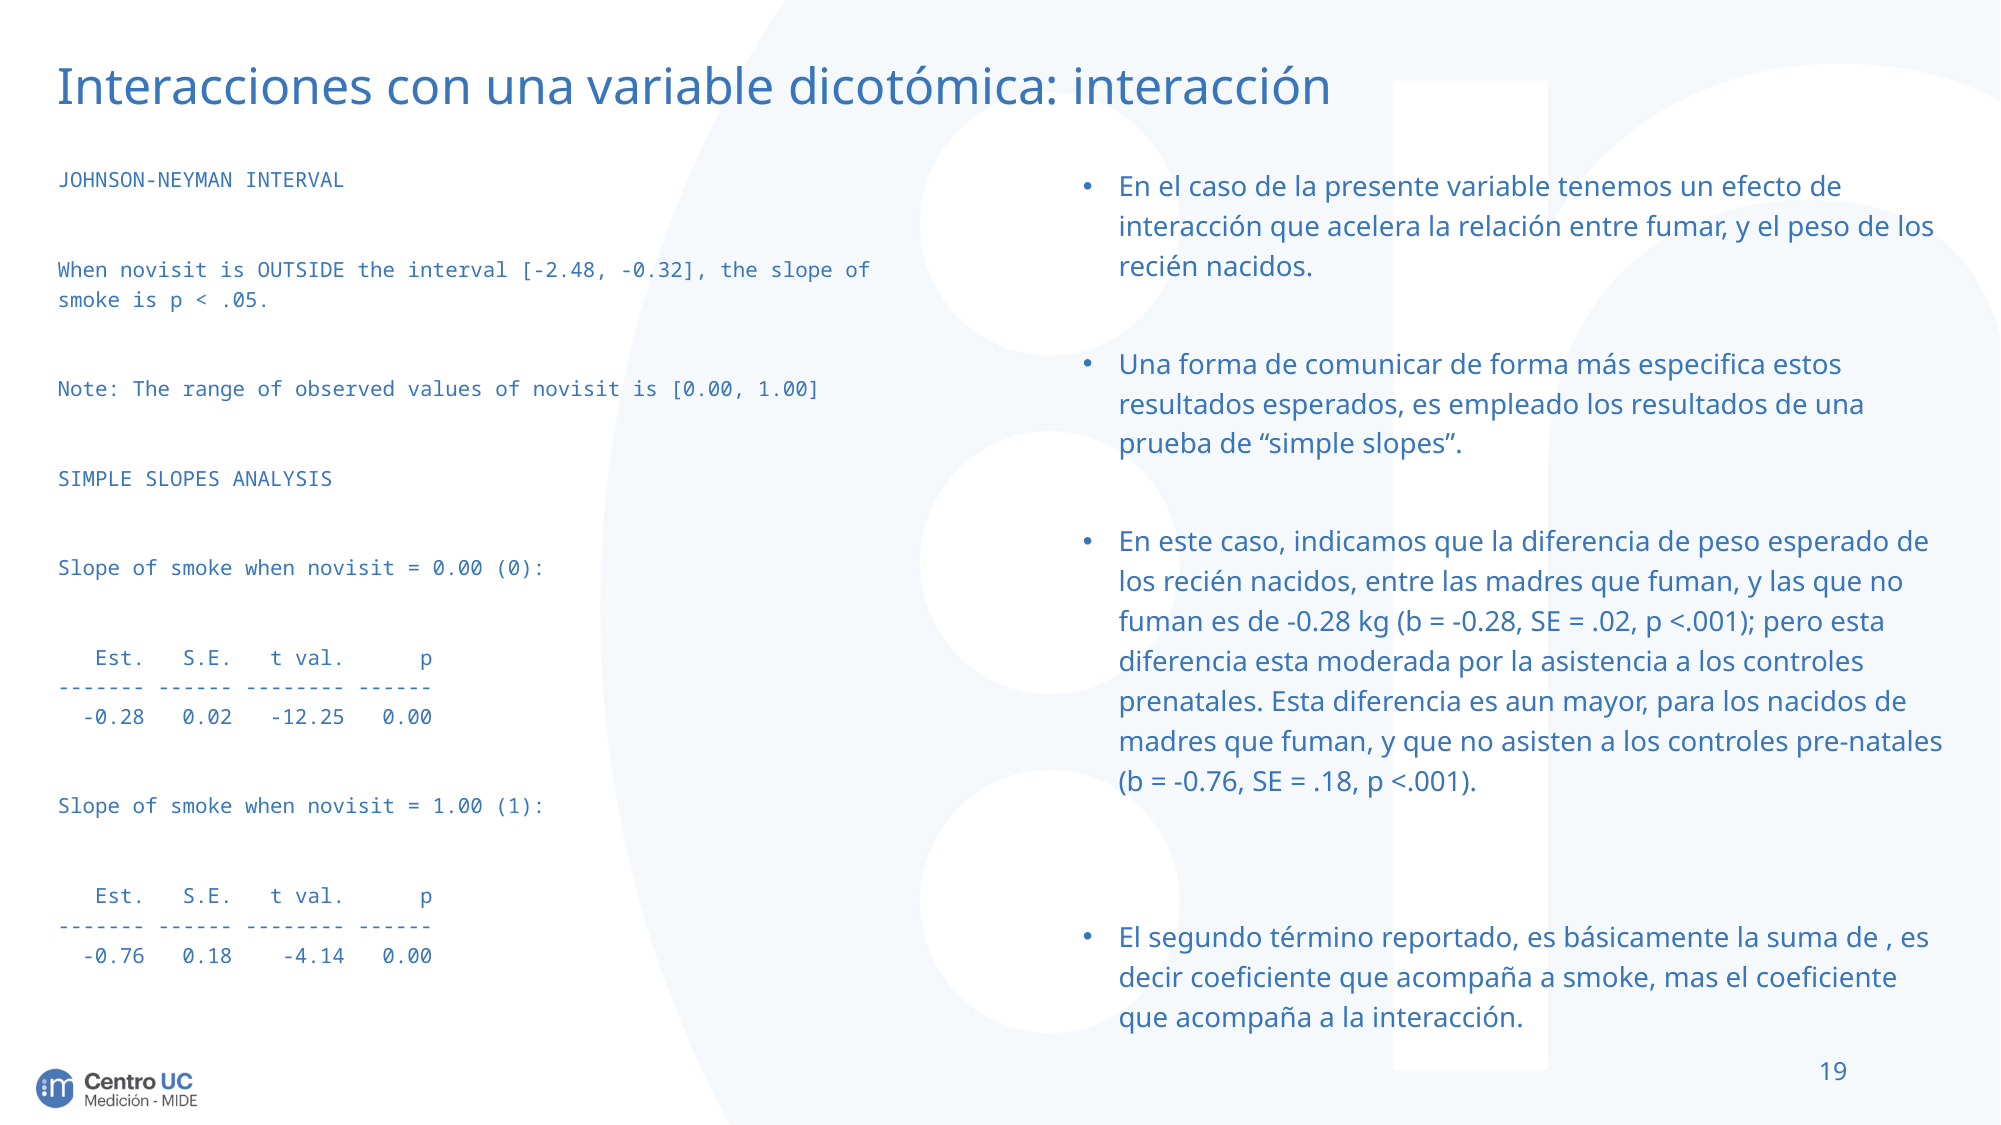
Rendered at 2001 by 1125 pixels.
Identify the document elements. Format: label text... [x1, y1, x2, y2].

slide_number 19 [1412, 1042, 1863, 1103]
picture [0, 0, 2001, 1125]
list JOHNSON-NEYMAN INTERVAL When novisit is OUTSIDE the interval [-2.48, -0.32], the slope of smoke is p < .05. Note: The range of observed values of novisit is [0.00, 1.00] SIMPLE SLOPES ANALYSIS Slope of smoke when novisit = 0.00 (0): Est. S.E. t val. p ------- ------ -------- ------ -0.28 0.02 -12.25 0.00 Slope of smoke when novisit = 1.00 (1): Est. S.E. t val. p ------- ------ -------- ------ -0.76 0.18 -4.14 0.00 [42, 154, 978, 1029]
title Interacciones con una variable dicotómica: interacción [42, 41, 1968, 124]
